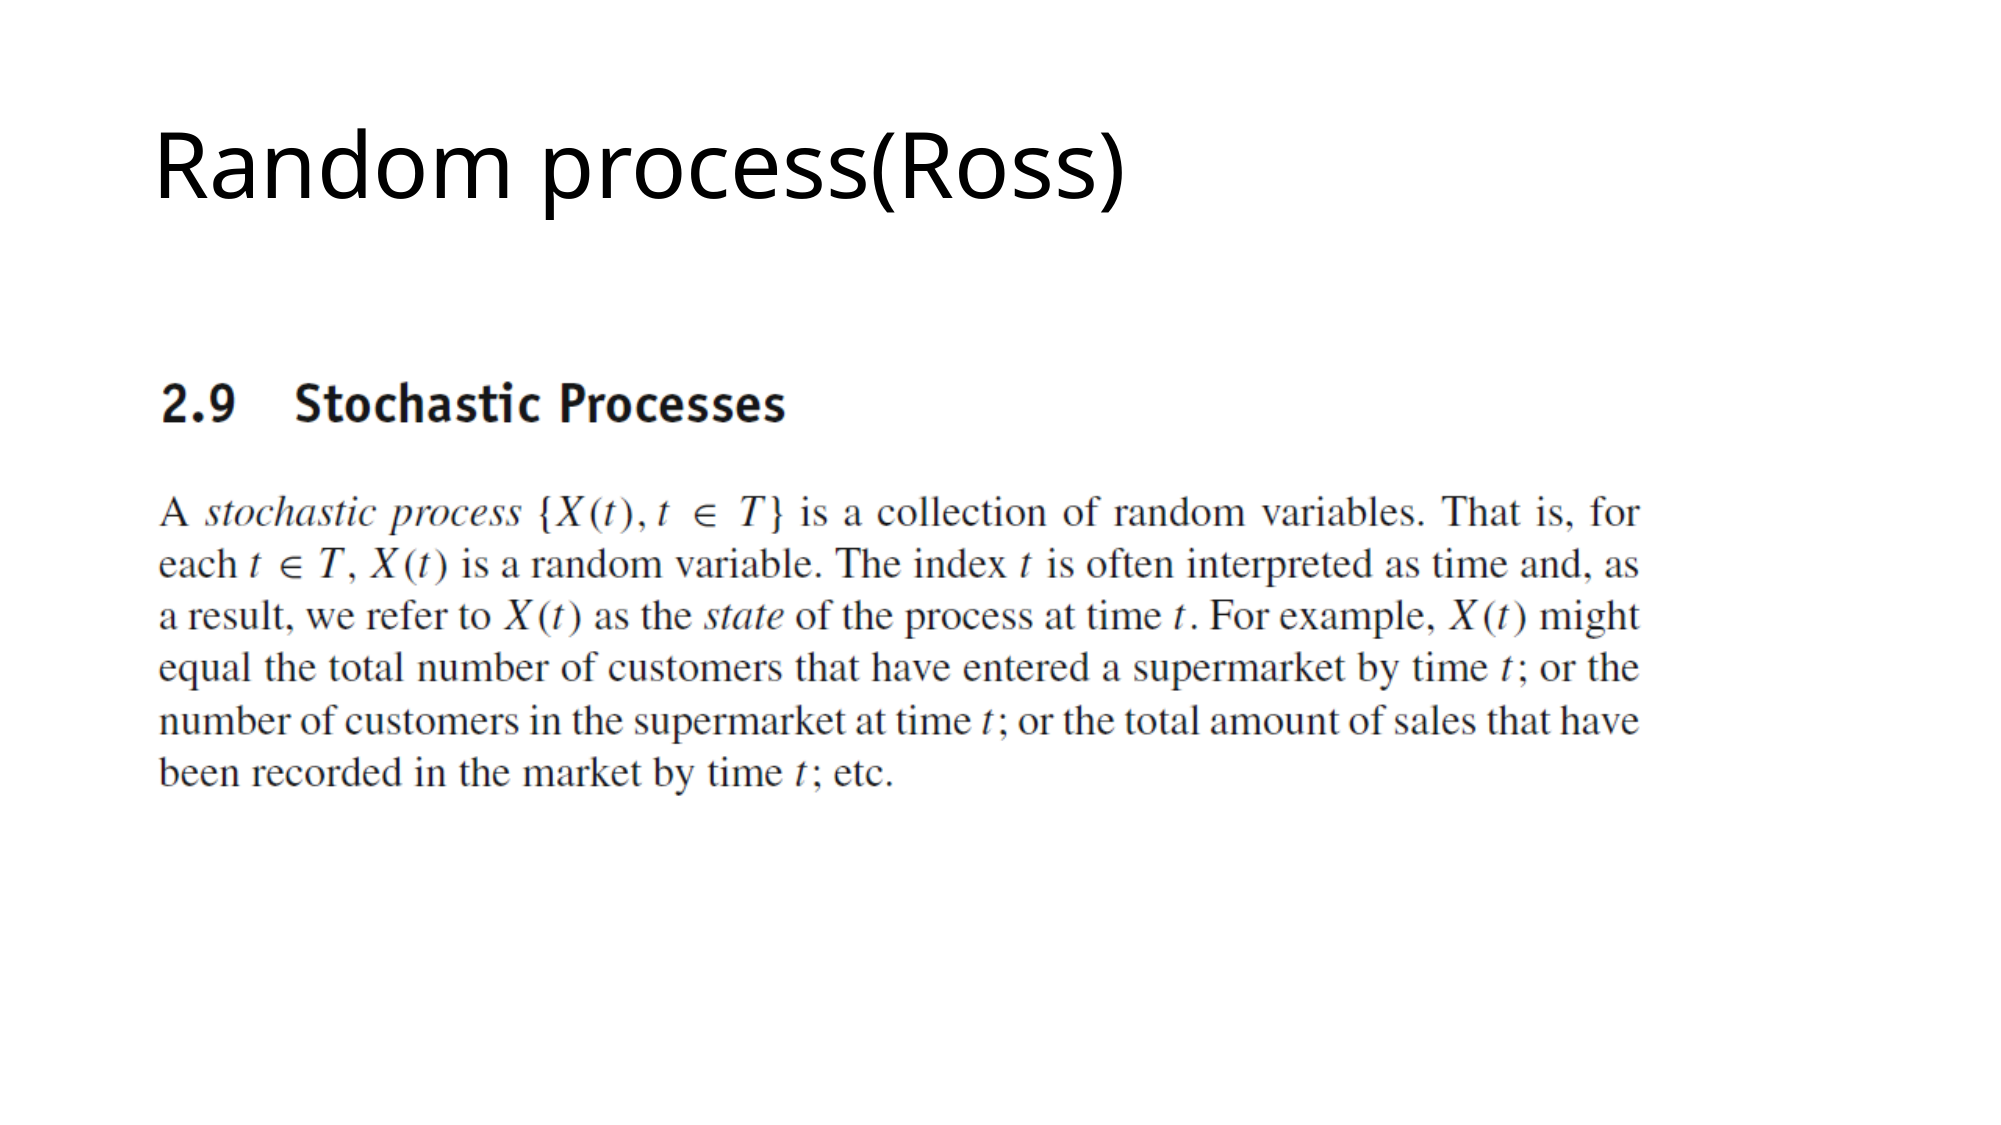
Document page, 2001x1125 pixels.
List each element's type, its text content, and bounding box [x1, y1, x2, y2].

title Random process(Ross) [137, 59, 1863, 278]
picture [137, 374, 1657, 821]
